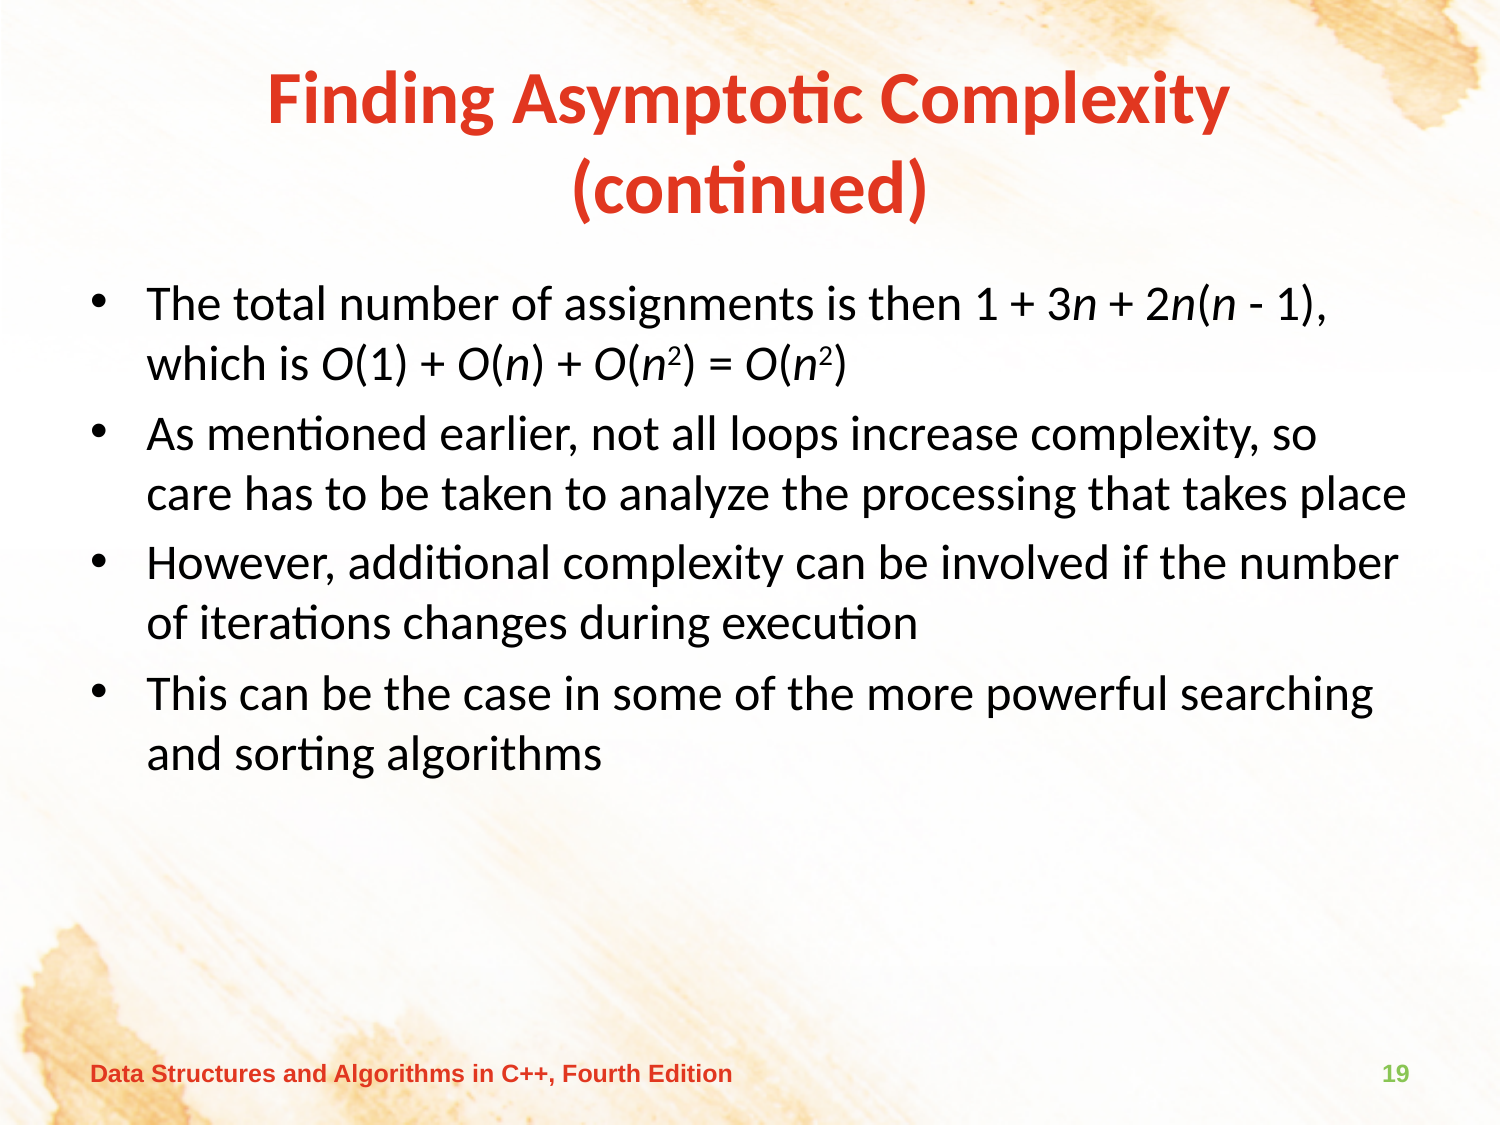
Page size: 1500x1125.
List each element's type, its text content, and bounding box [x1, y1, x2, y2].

footer Data Structures and Algorithms in C++, Fourth Edition [75, 1042, 988, 1103]
picture [2, 0, 1500, 425]
picture [0, 468, 1500, 1125]
list The total number of assignments is then 1 + 3n + 2n(n - 1), which is O(1) + O(n) + O(n2) = O(n2) As mentioned earlier, not all loops increase complexity, so care has to be taken to analyze the processing that takes place However, additional complexity can be involved if the number of iterations changes during execution This can be the case in some of the more powerful searching and sorting algorithms [75, 262, 1425, 1005]
title Finding Asymptotic Complexity (continued) [75, 45, 1425, 233]
slide_number 19 [1074, 1042, 1425, 1103]
